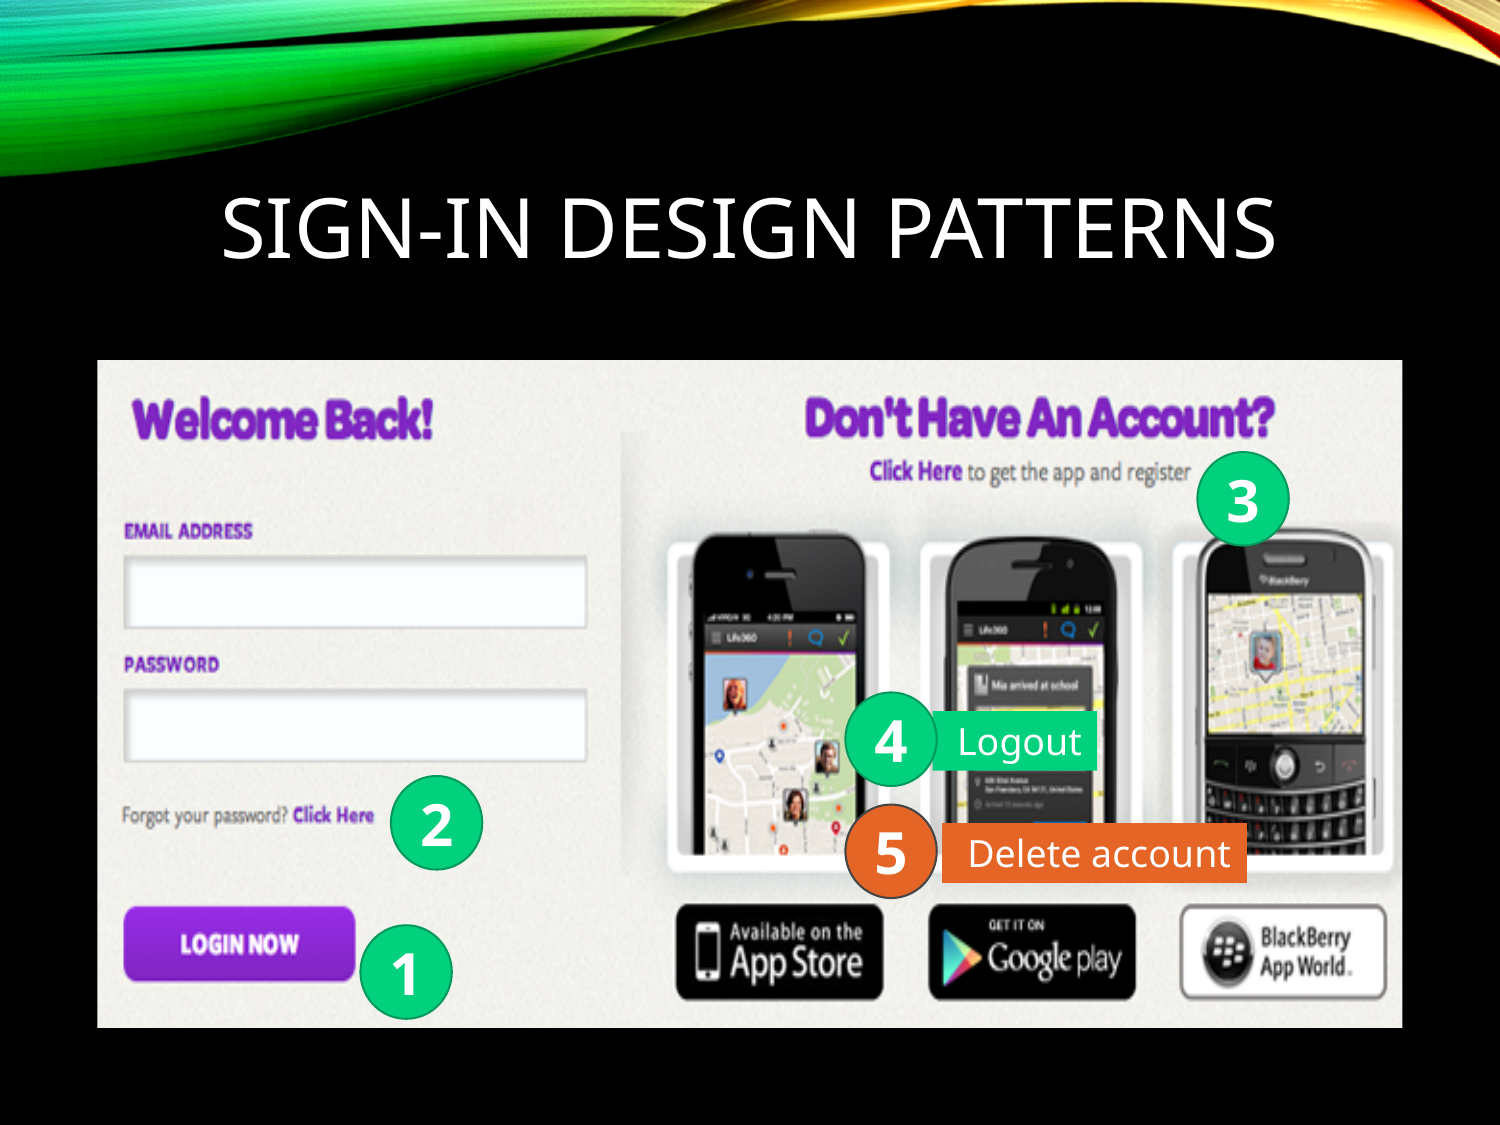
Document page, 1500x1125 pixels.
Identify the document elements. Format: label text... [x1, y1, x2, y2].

picture [0, 0, 1500, 178]
picture [97, 359, 1403, 1028]
title Sign-In Design patterns [97, 125, 1403, 338]
